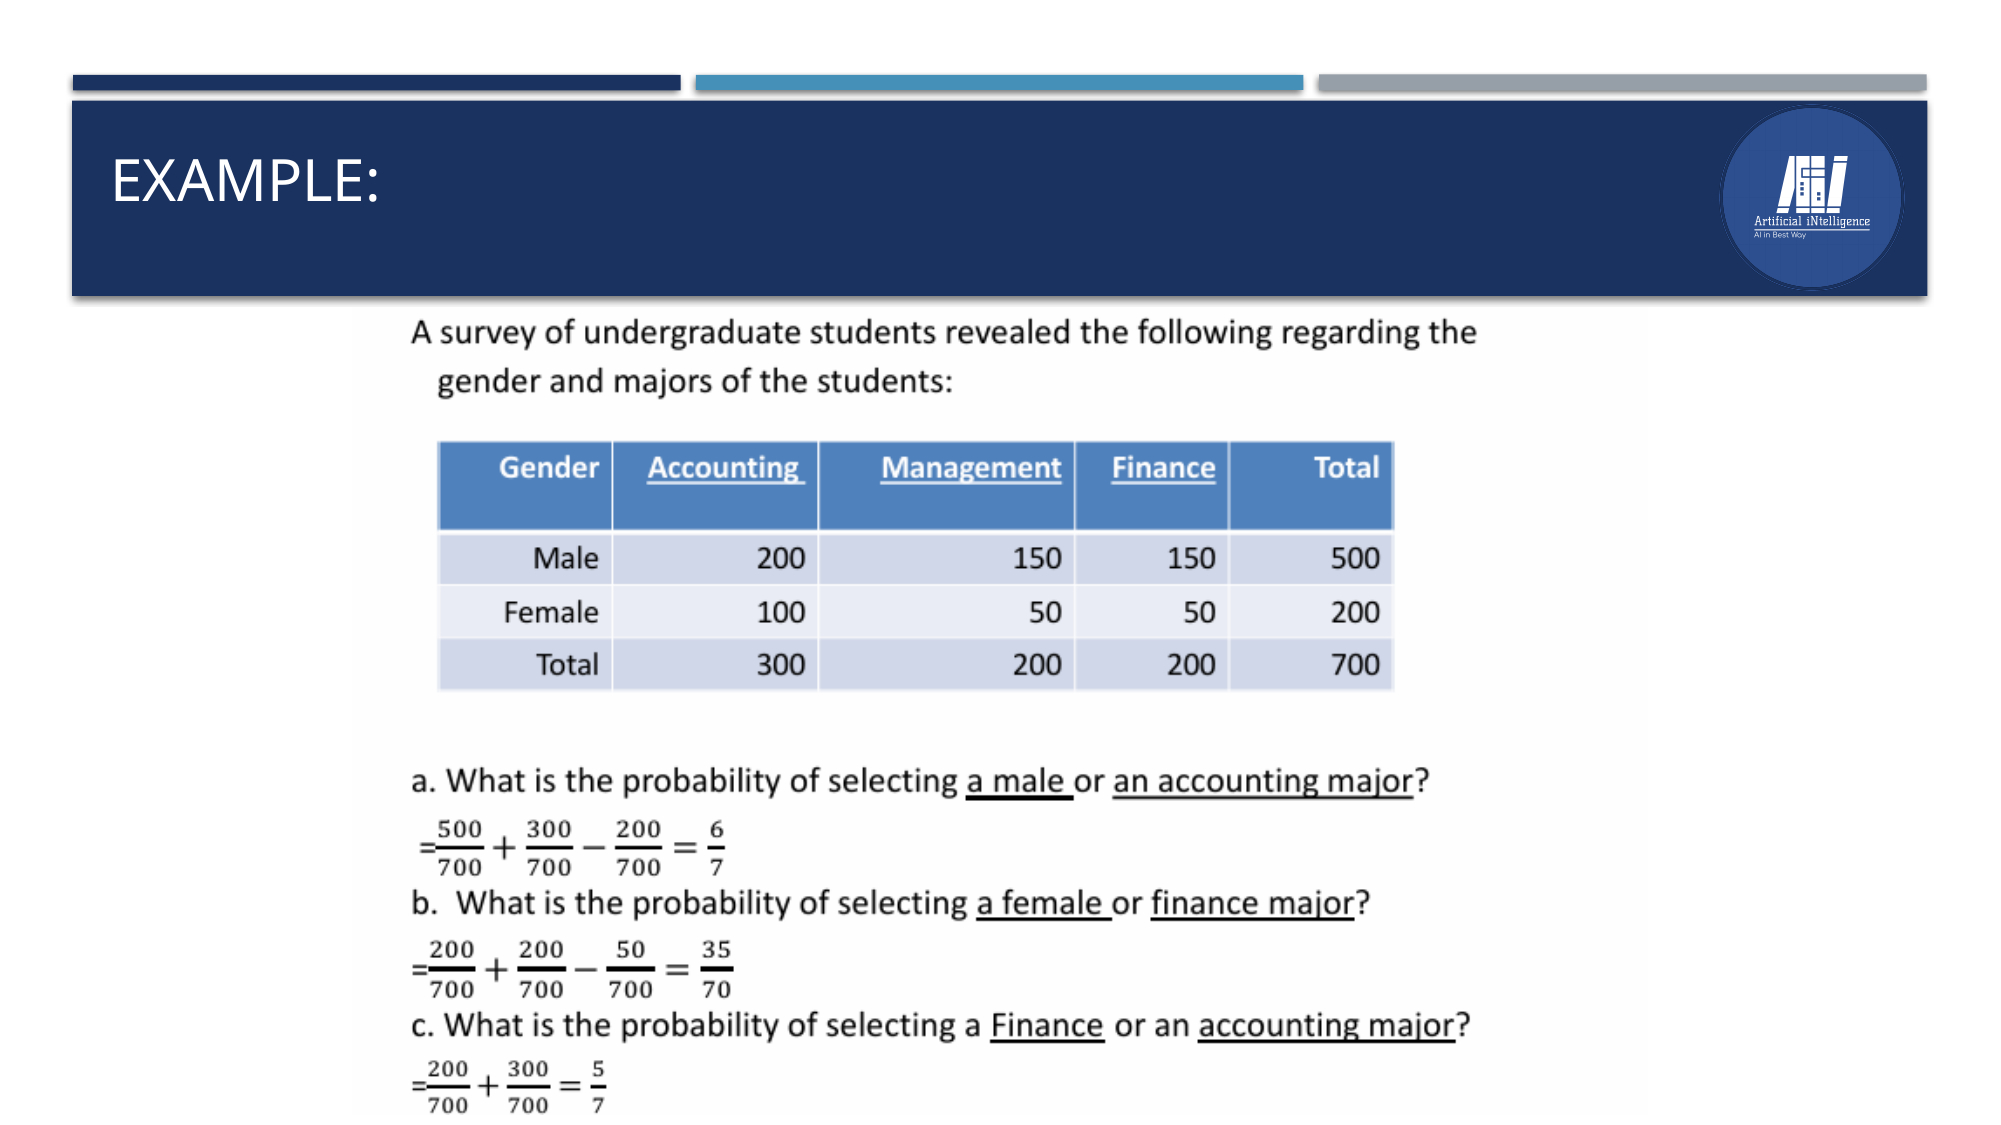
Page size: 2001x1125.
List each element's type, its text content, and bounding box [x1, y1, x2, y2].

picture [352, 307, 1648, 1115]
picture [1718, 104, 1906, 291]
title Example: [95, 53, 1905, 221]
